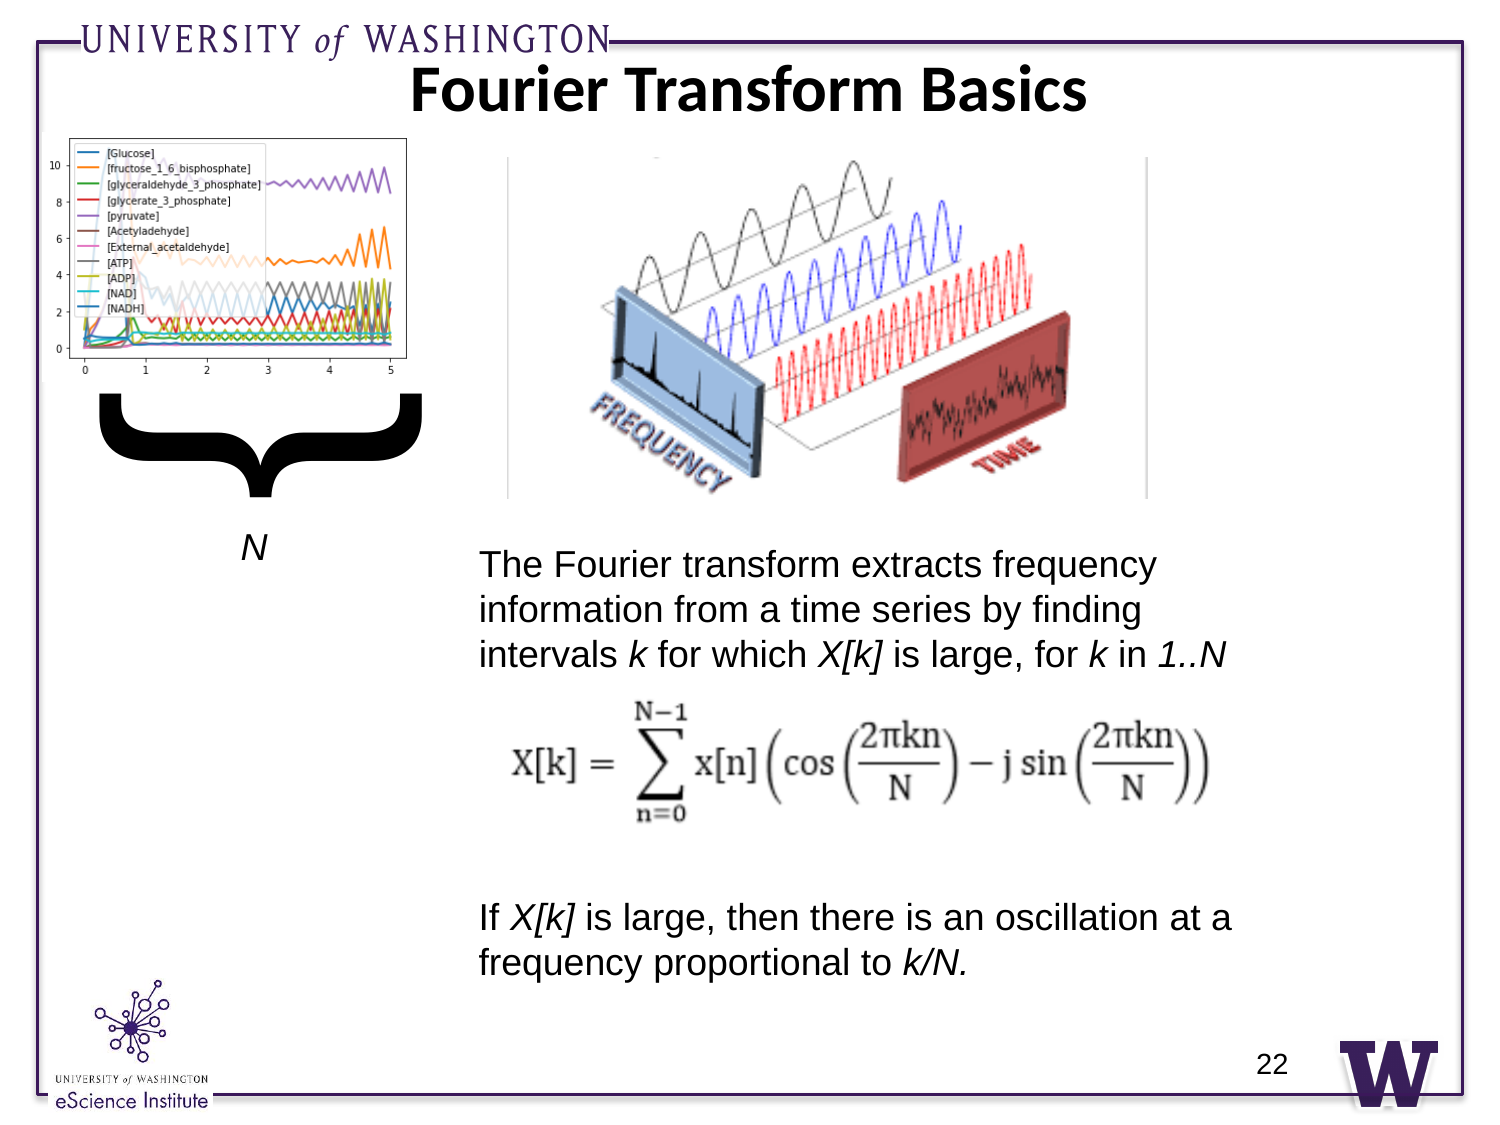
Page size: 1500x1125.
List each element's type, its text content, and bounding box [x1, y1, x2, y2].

picture [1340, 1041, 1438, 1093]
text_box If X[k] is large, then there is an oscillation at a frequency proportional to k/N. [463, 886, 1377, 991]
picture [1340, 1096, 1438, 1107]
slide_number 22 [1241, 1037, 1325, 1098]
title Fourier Transform Basics [75, 37, 1425, 175]
picture [42, 132, 413, 382]
picture [48, 978, 213, 1113]
picture [81, 24, 609, 37]
picture [507, 156, 1148, 500]
text_box N [225, 519, 283, 576]
picture [463, 679, 1242, 841]
text_box { [0, 373, 427, 519]
text_box The Fourier transform extracts frequency information from a time series by finding intervals k for which X[k] is large, for k in 1..N [463, 532, 1275, 682]
